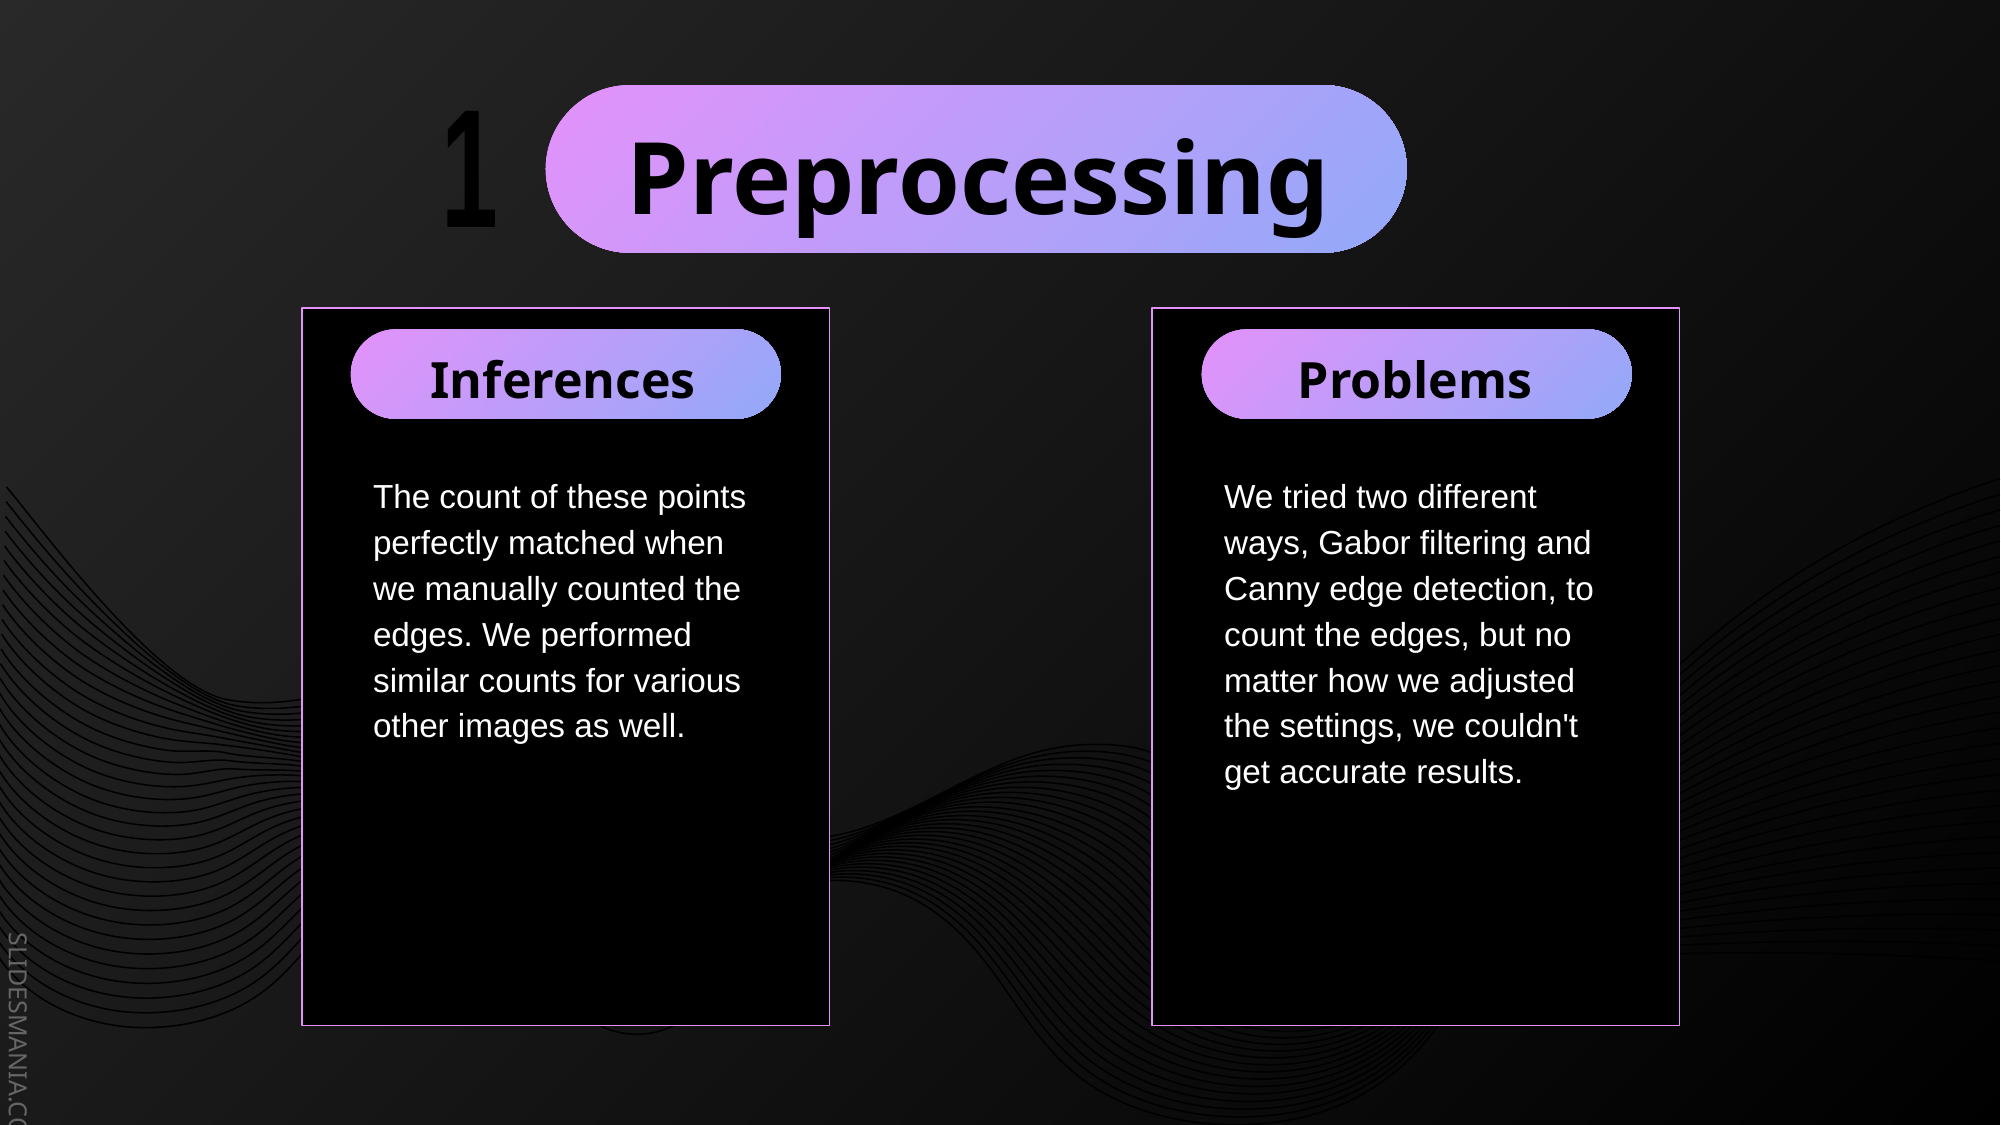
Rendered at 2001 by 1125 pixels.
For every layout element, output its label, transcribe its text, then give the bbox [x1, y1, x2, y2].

text_box [545, 85, 1393, 253]
text_box [302, 308, 830, 1026]
text_box [1201, 329, 1605, 419]
text_box Problems [1282, 333, 1655, 444]
text_box Preprocessing [611, 99, 1407, 216]
text_box [1152, 308, 1680, 1026]
text_box The count of these points perfectly matched when we manually counted the edges. We performed similar counts for various other images as well. [358, 454, 774, 828]
text_box Inferences [415, 333, 831, 444]
text_box [350, 329, 754, 419]
text_box We tried two different ways, Gabor filtering and Canny edge detection, to count the edges, but no matter how we adjusted the settings, we couldn't get accurate results. [1209, 454, 1625, 946]
